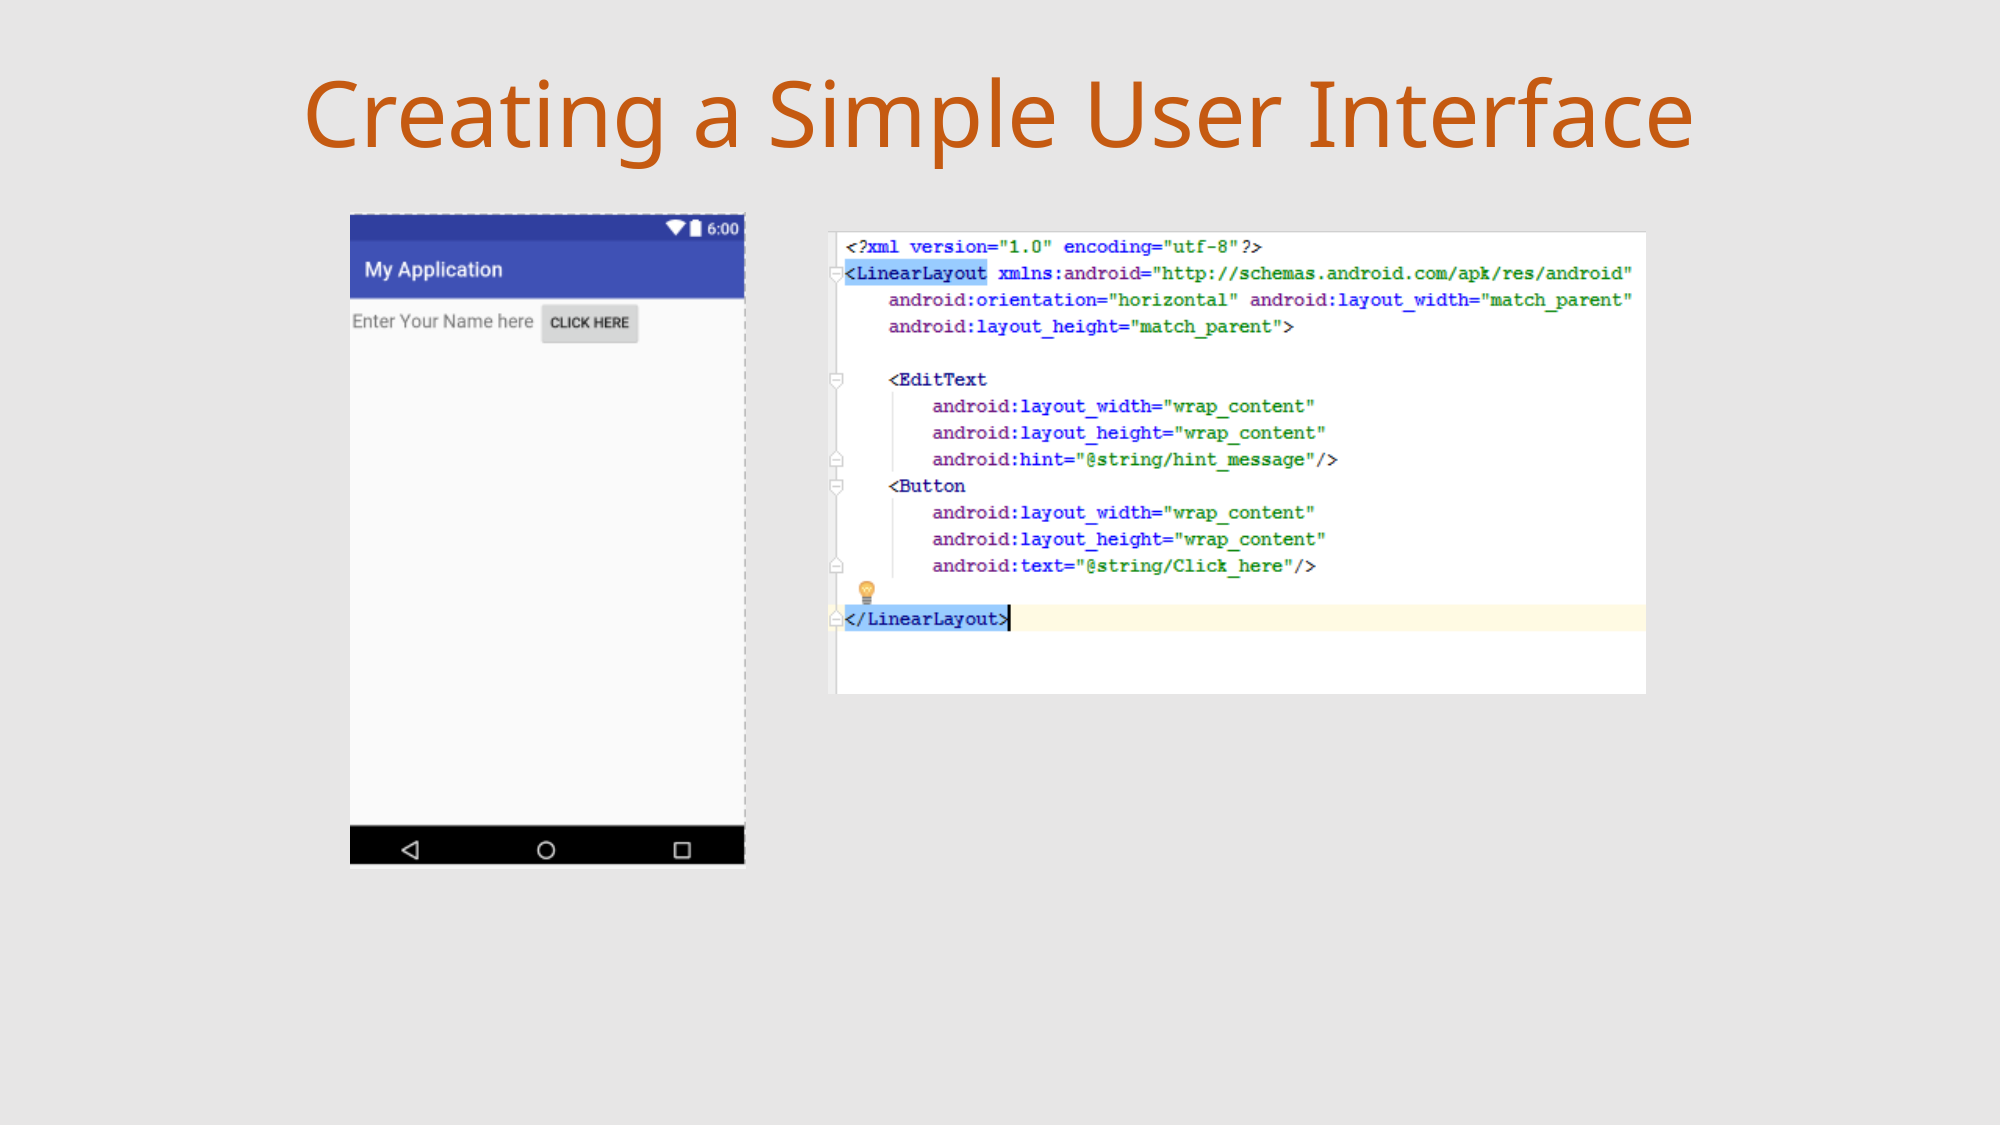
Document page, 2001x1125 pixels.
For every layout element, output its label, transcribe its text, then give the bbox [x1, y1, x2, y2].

title Creating a Simple User Interface [137, 59, 1863, 176]
picture [350, 212, 746, 869]
picture [828, 231, 1646, 694]
